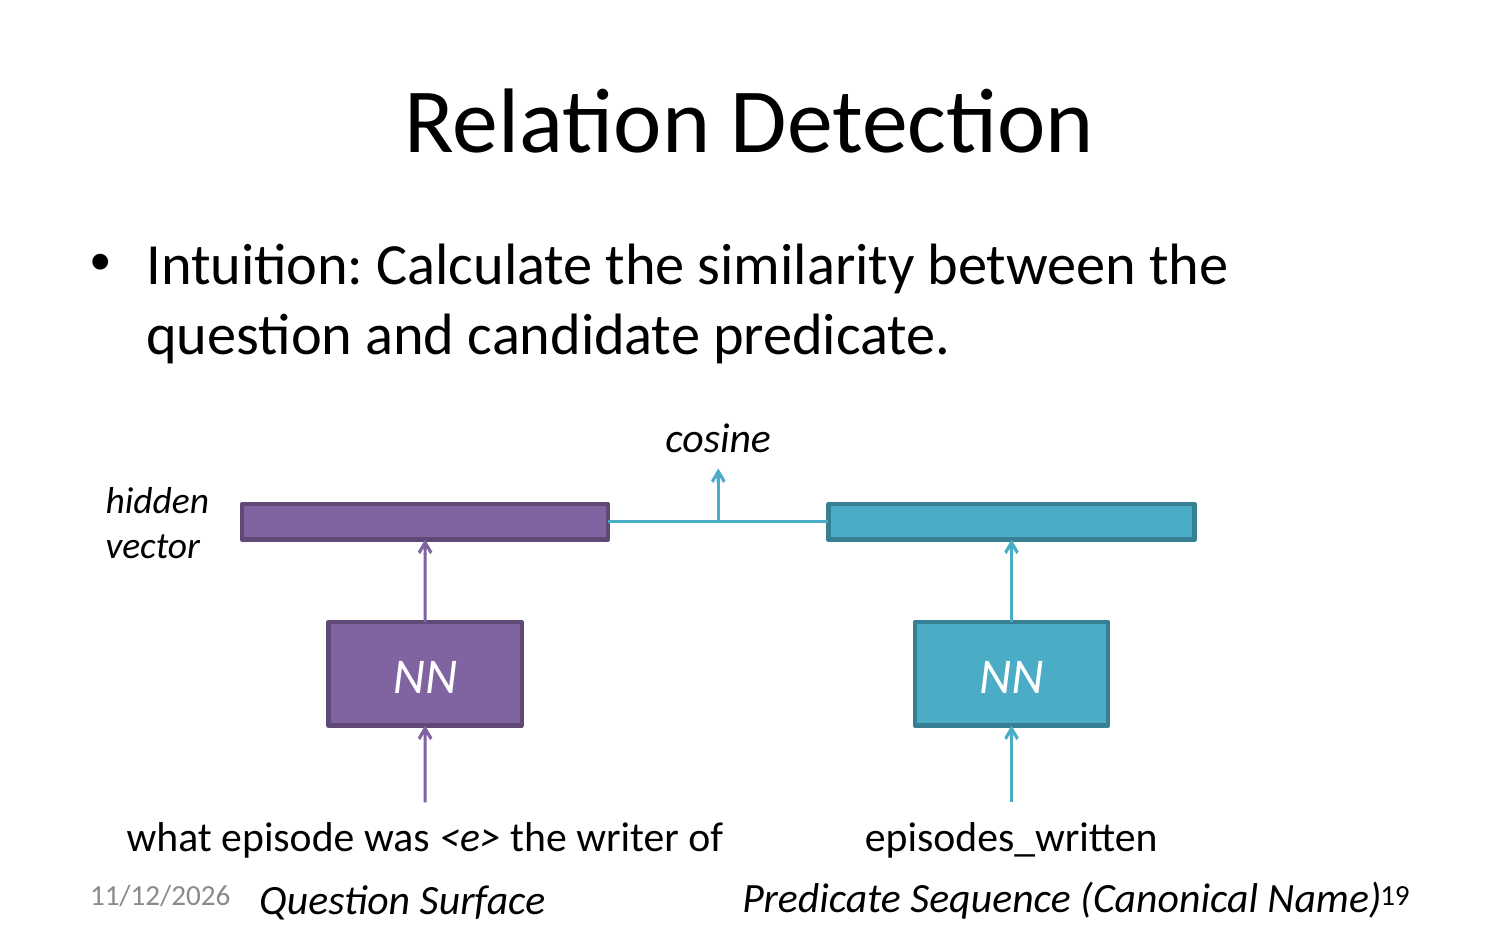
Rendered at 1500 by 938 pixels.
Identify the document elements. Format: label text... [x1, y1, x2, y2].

list Intuition: Calculate the similarity between the question and candidate predicate. [75, 218, 1425, 422]
title Relation Detection [75, 37, 1425, 194]
text_box Predicate Sequence (Canonical Name) [727, 863, 1398, 929]
text_box [826, 502, 1197, 542]
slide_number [75, 868, 425, 919]
text_box what episode was <e> the writer of [111, 802, 739, 867]
text_box hidden vector [90, 468, 224, 574]
slide_number 19 [1074, 868, 1425, 919]
text_box NN [913, 620, 1110, 728]
text_box Question Surface [244, 865, 561, 931]
text_box NN [326, 620, 524, 728]
text_box [240, 502, 610, 542]
text_box cosine [650, 403, 787, 469]
text_box episodes_written [850, 802, 1173, 863]
